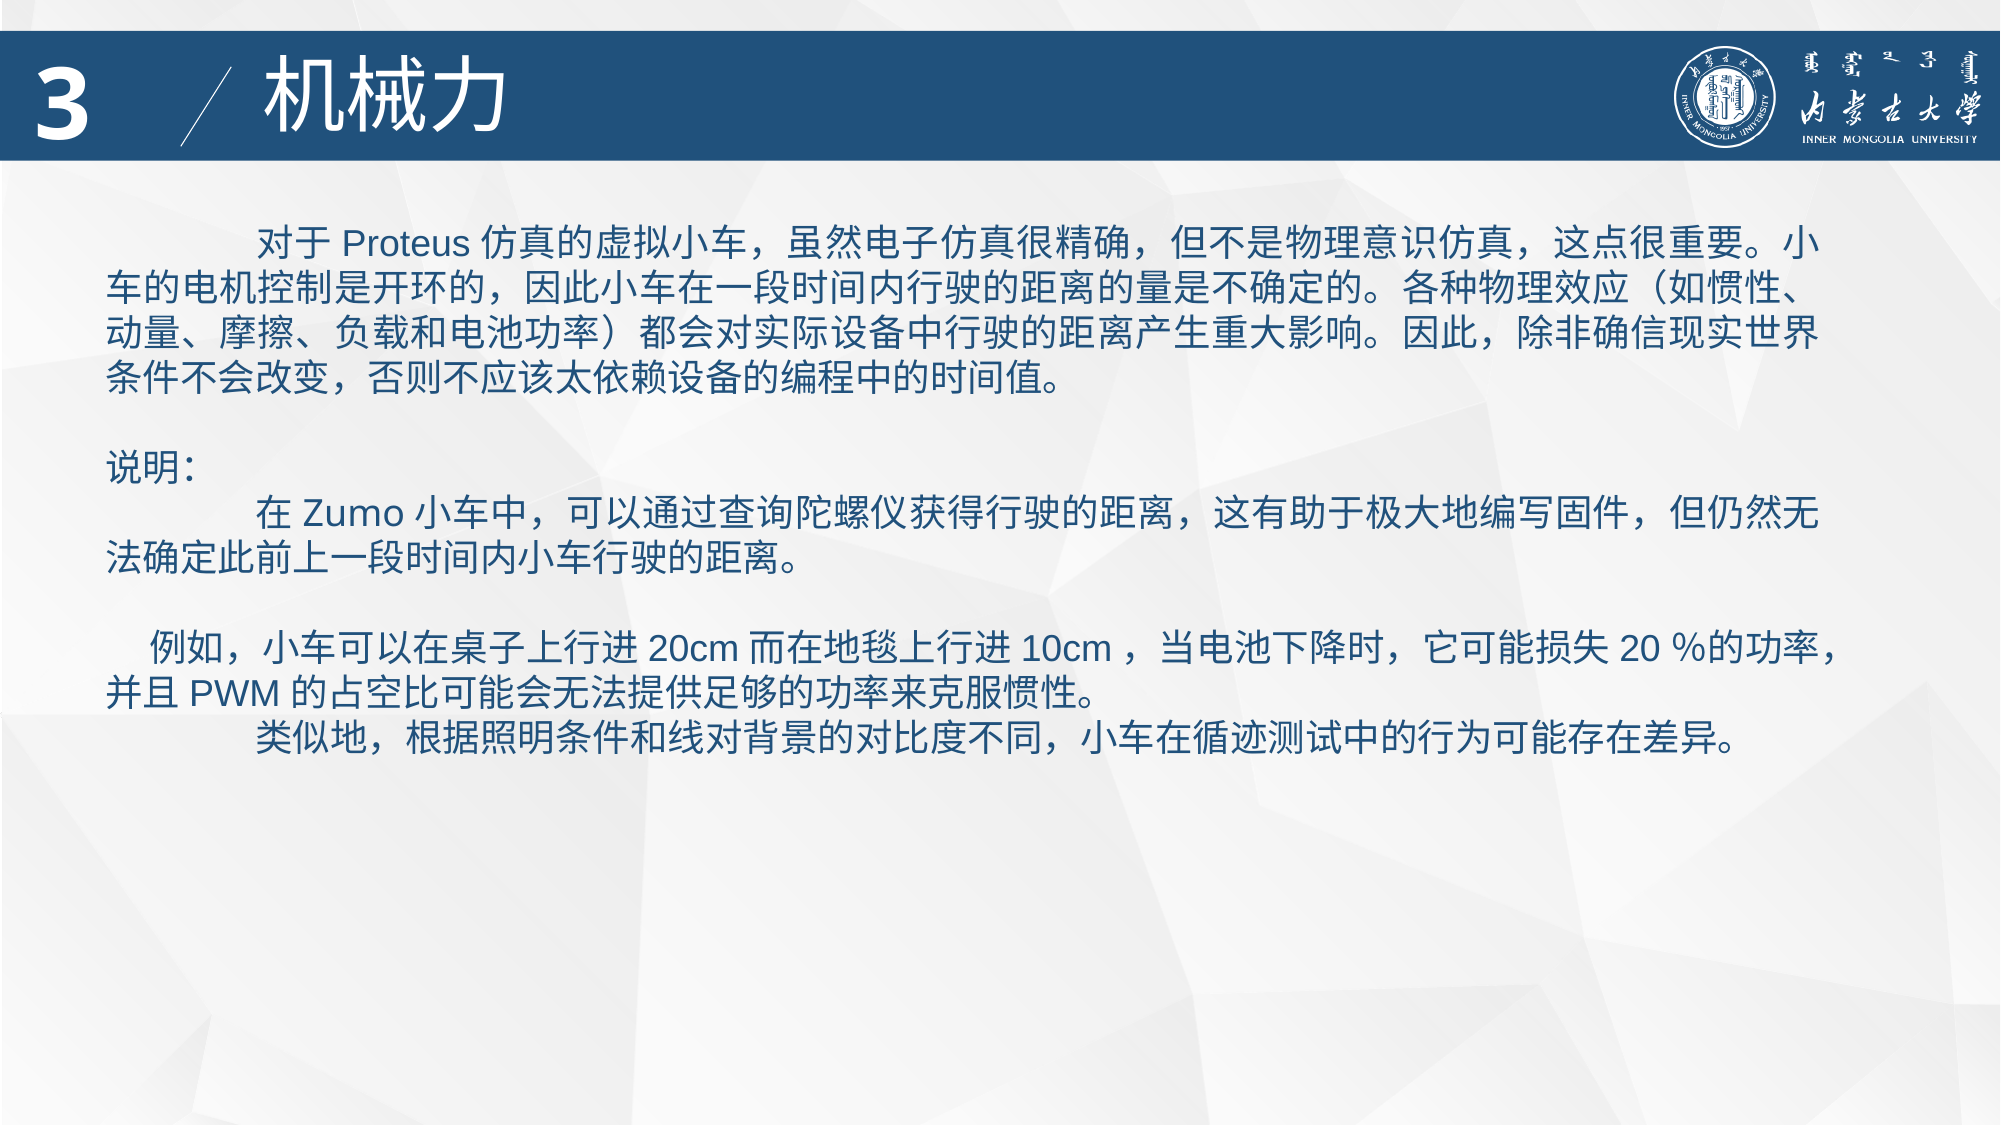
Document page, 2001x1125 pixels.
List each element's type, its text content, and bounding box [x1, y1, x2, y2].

picture [1673, 46, 1986, 150]
list 3 [19, 45, 200, 212]
text_box 对于Proteus仿真的虚拟小车，虽然电子仿真很精确，但不是物理意识仿真，这点很重要。小车的电机控制是开环的，因此小车在一段时间内行驶的距离的量是不确定的。各种物理效应（如惯性、动量、摩擦、负载和电池功率）都会对实际设备中行驶的距离产生重大影响。因此，除非确信现实世界条件不会改变，否则不应该太依赖设备的编程中的时间值。 说明： 在Zumo小车中，可以通过查询陀螺仪获得行驶的距离，这有助于极大地编写固件，但仍然无法确定此前上一段时间内小车行驶的距离。 例如，小车可以在桌子上行进20cm而在地毯上行进10cm，当电池下降时，它可能损失20％的功率，并且PWM的占空比可能会无法提供足够的功率来克服惯性。 类似地，根据照明条件和线对背景的对比度不同，小车在循迹测试中的行为可能存在差异。 [90, 211, 1836, 811]
picture [0, 0, 2001, 1125]
list 机械力 [247, 45, 1036, 134]
